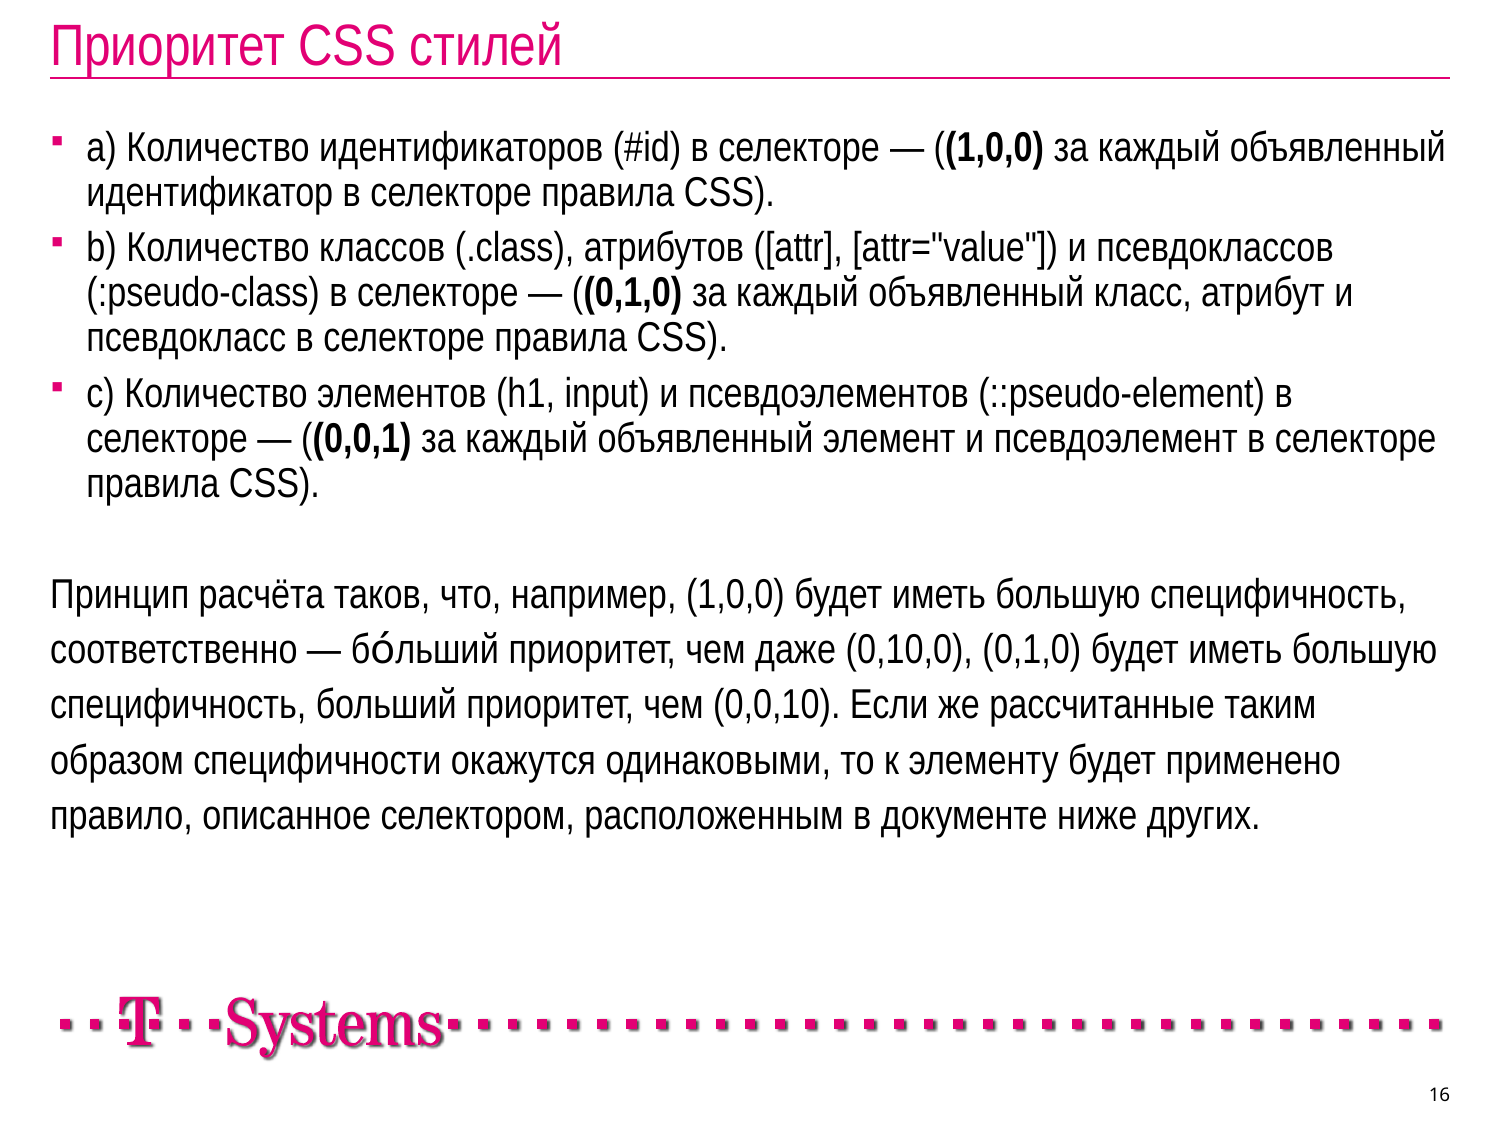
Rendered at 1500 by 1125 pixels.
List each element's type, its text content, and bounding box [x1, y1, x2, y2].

title Приоритет CSS стилей [50, 14, 1450, 91]
list a) Количество идентификаторов (#id) в селекторе — ((1,0,0) за каждый объявленный идентификатор в селекторе правила CSS). b) Количество классов (.class), атрибутов ([attr], [attr="value"]) и псевдоклассов (:pseudo-class) в селекторе — ((0,1,0) за каждый объявленный класс, атрибут и псевдокласс в селекторе правила CSS). c) Количество элементов (h1, input) и псевдоэлементов (::pseudo-element) в селекторе — ((0,0,1) за каждый объявленный элемент и псевдоэлемент в селекторе правила CSS). Принцип расчёта таков, что, например, (1,0,0) будет иметь большую специфичность, соответственно — бо́льший приоритет, чем даже (0,10,0), (0,1,0) будет иметь большую специфичность, больший приоритет, чем (0,0,10). Если же рассчитанные таким образом специфичности окажутся одинаковыми, то к элементу будет применено правило, описанное селектором, расположенным в документе ниже других. [49, 125, 1450, 988]
slide_number 16 [1361, 1082, 1451, 1107]
